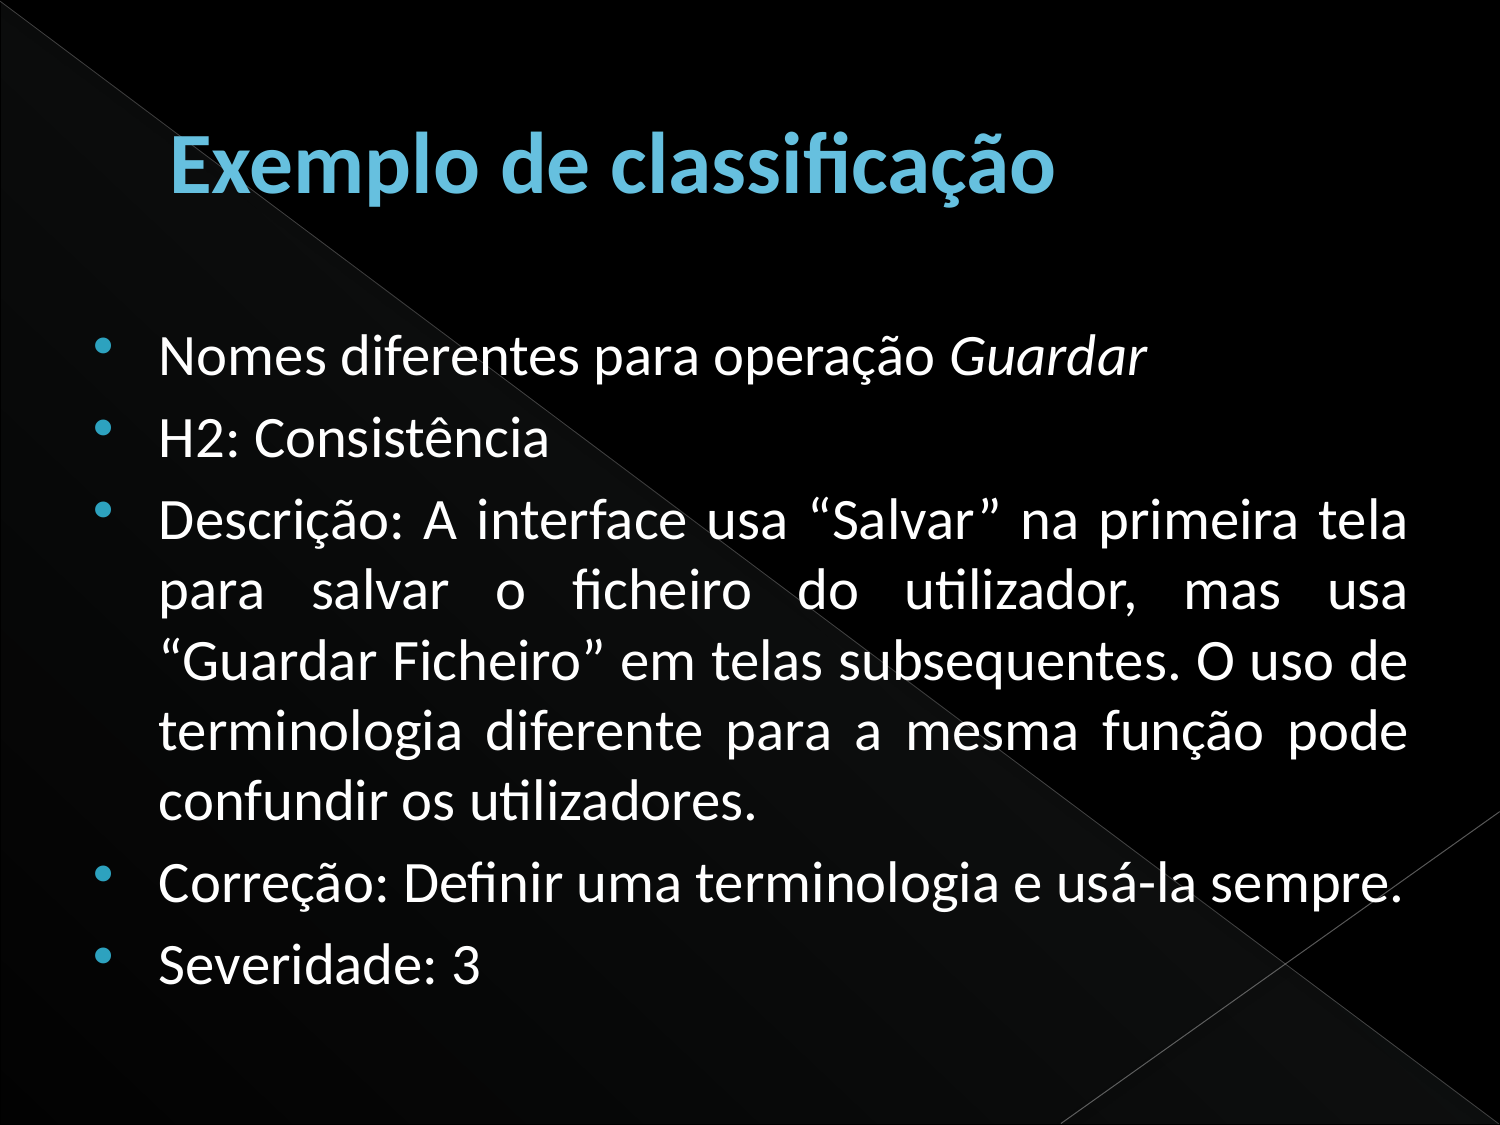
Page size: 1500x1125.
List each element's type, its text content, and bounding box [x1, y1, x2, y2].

title Exemplo de classificação [75, 43, 1425, 274]
list Nomes diferentes para operação Guardar H2: Consistência Descrição: A interface usa “Salvar” na primeira tela para salvar o ficheiro do utilizador, mas usa “Guardar Ficheiro” em telas subsequentes. O uso de terminologia diferente para a mesma função pode confundir os utilizadores. Correção: Definir uma terminologia e usá-la sempre. Severidade: 3 [75, 308, 1425, 1059]
